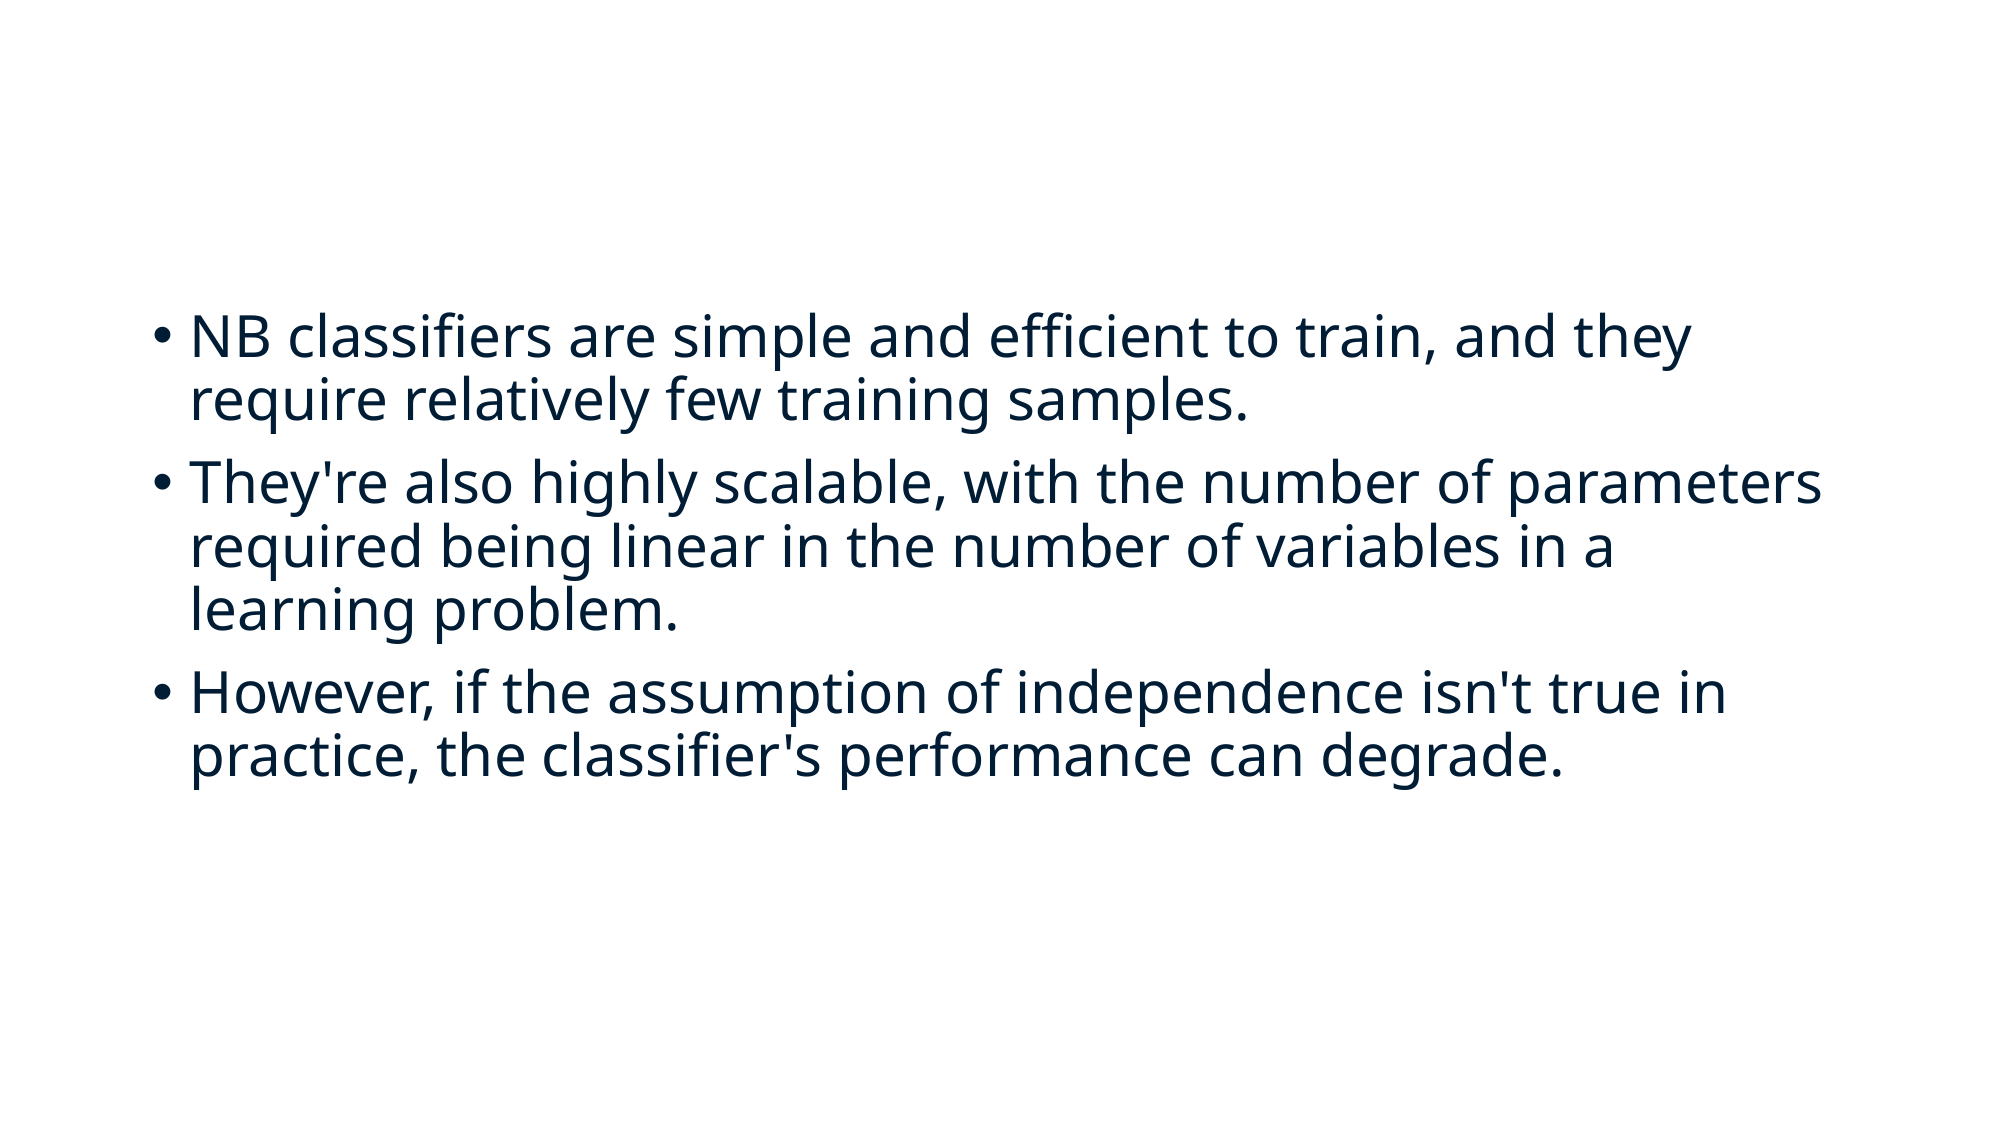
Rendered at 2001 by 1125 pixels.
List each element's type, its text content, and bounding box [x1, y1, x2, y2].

list NB classifiers are simple and efficient to train, and they require relatively few training samples. They're also highly scalable, with the number of parameters required being linear in the number of variables in a learning problem. However, if the assumption of independence isn't true in practice, the classifier's performance can degrade. [137, 299, 1863, 1014]
